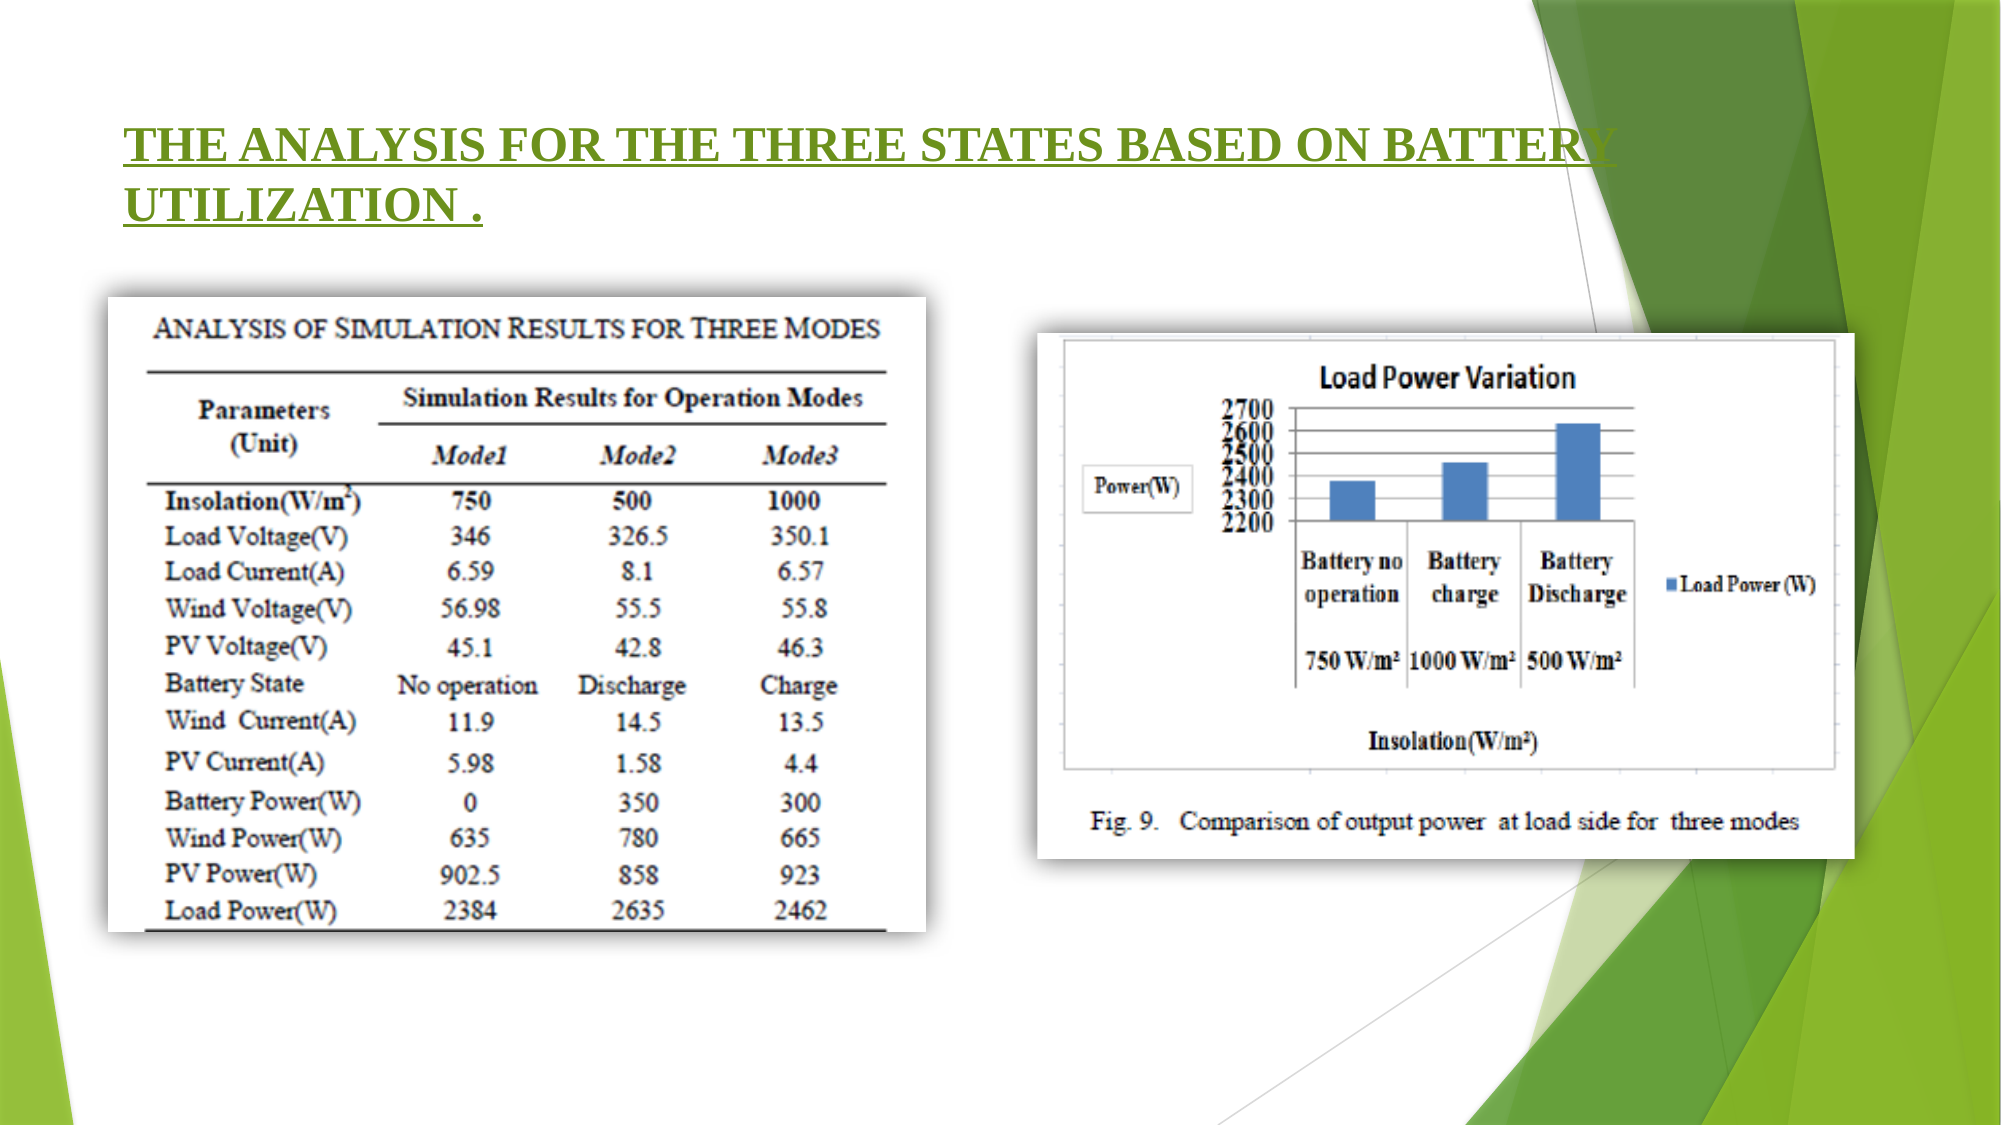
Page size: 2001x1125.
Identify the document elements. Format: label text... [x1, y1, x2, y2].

picture [108, 296, 927, 932]
picture [1036, 333, 1856, 859]
text_box THE ANALYSIS FOR THE THREE STATES BASED ON BATTERY UTILIZATION . [108, 103, 1744, 239]
